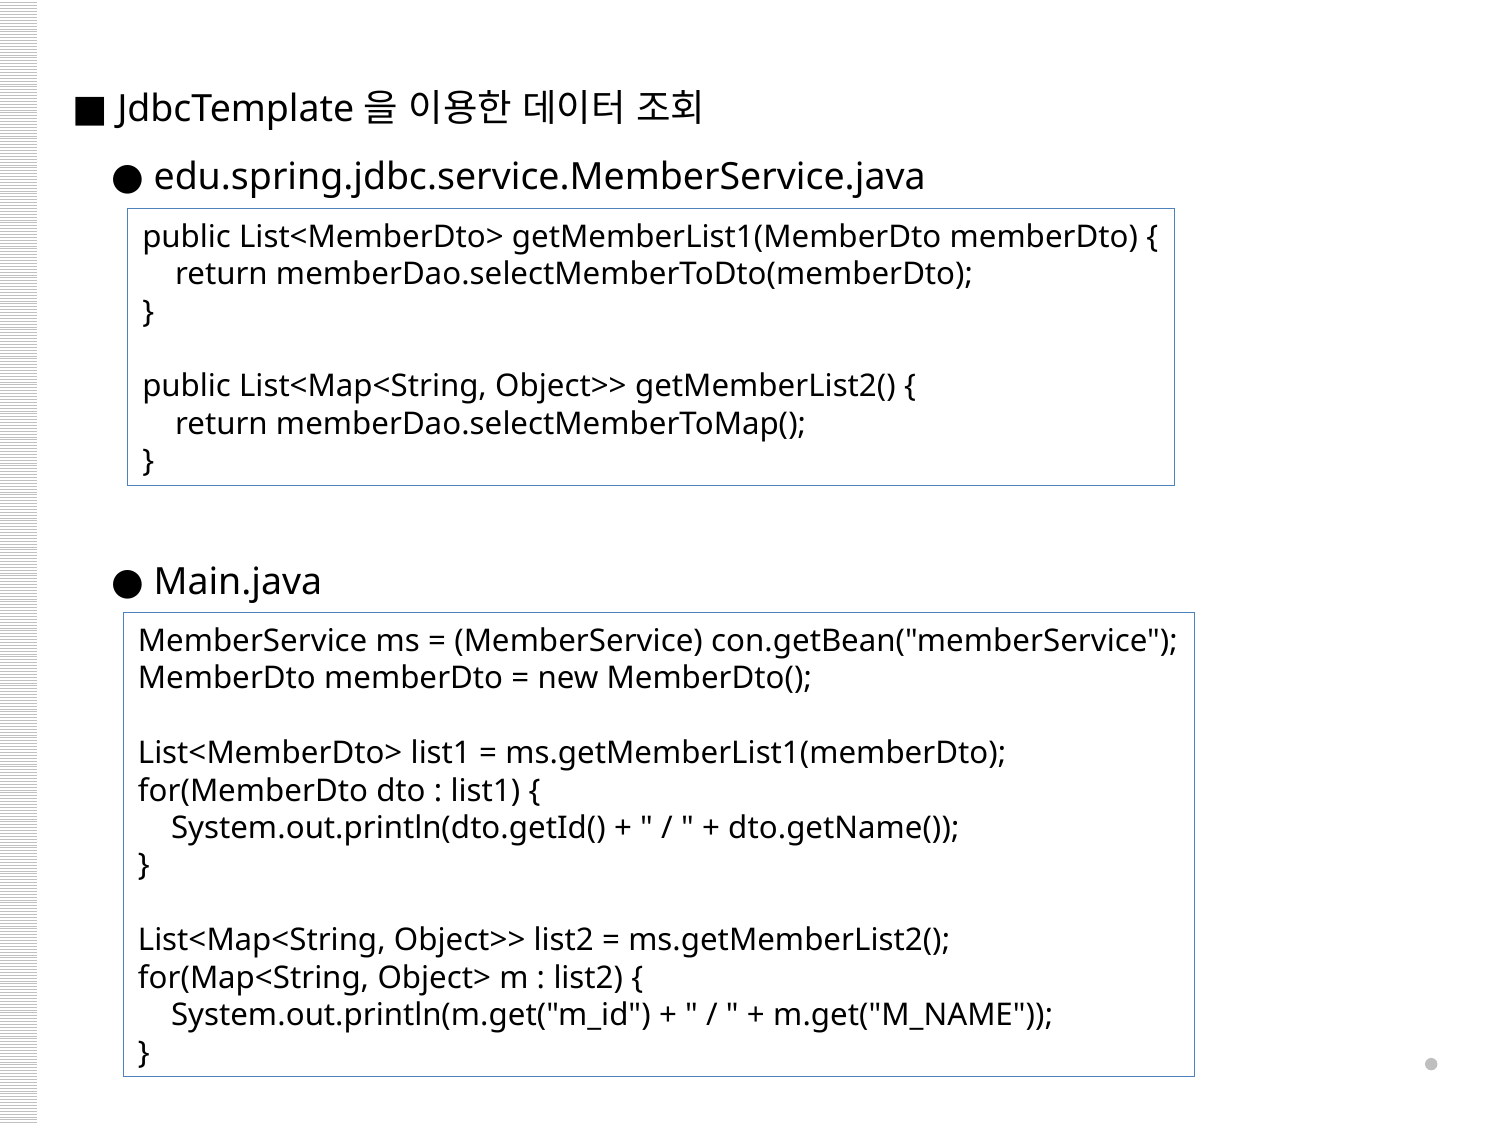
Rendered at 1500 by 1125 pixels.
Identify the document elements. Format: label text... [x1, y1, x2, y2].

text_box [1422, 1055, 1440, 1073]
text_box ■ JdbcTemplate을 이용한 데이터 조회 ● edu.spring.jdbc.service.MemberService.java ● Main.java [57, 54, 941, 677]
text_box public List<MemberDto> getMemberList1(MemberDto memberDto) { return memberDao.selectMemberToDto(memberDto); } public List<Map<String, Object>> getMemberList2() { return memberDao.selectMemberToMap(); } [127, 208, 1175, 486]
text_box MemberService ms = (MemberService) con.getBean("memberService"); MemberDto memberDto = new MemberDto(); List<MemberDto> list1 = ms.getMemberList1(memberDto); for(MemberDto dto : list1) { System.out.println(dto.getId() + " / " + dto.getName()); } List<Map<String, Object>> list2 = ms.getMemberList2(); for(Map<String, Object> m : list2) { System.out.println(m.get("m_id") + " / " + m.get("M_NAME")); } [123, 612, 1195, 1077]
